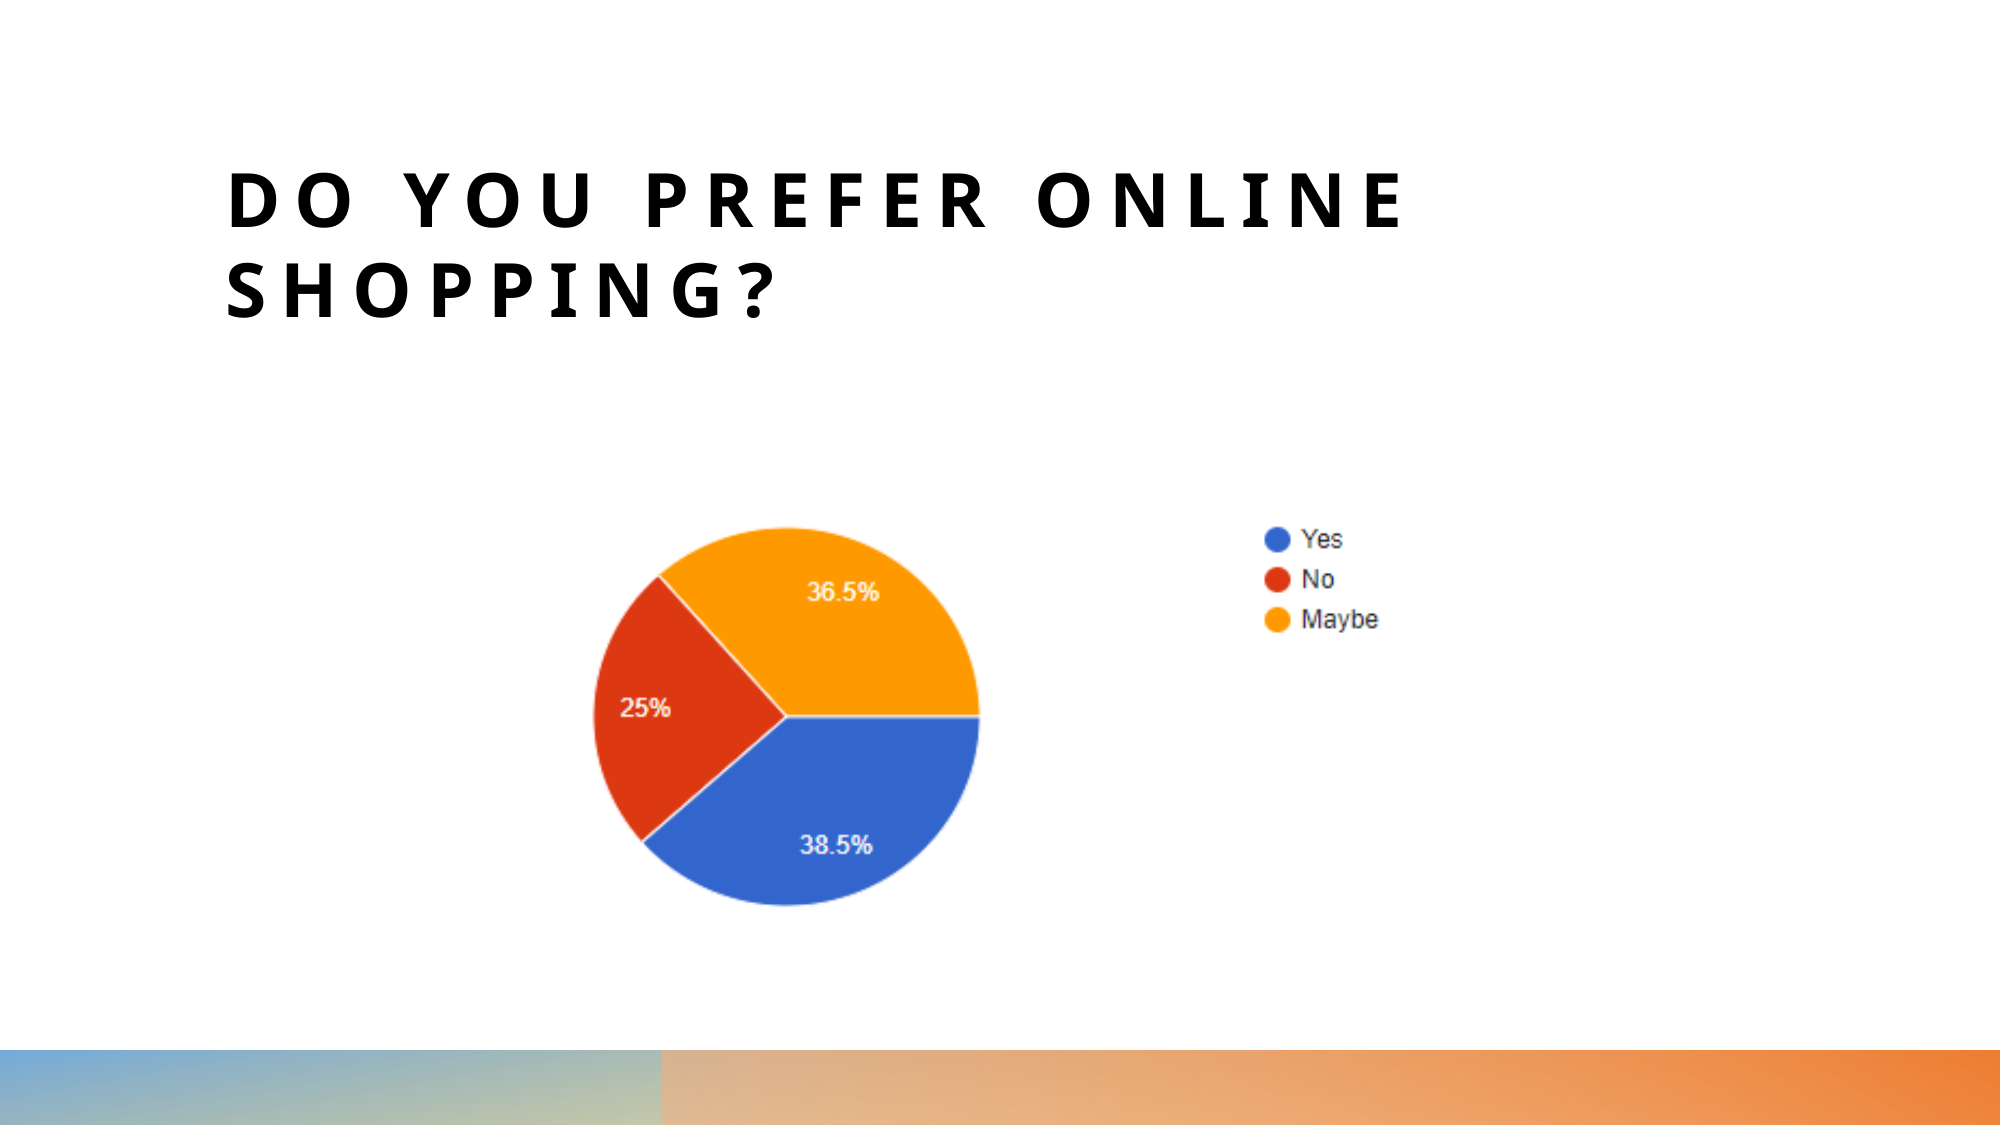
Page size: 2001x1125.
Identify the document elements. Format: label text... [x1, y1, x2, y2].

title Do you prefer online shopping? [225, 130, 1905, 333]
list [462, 439, 1655, 943]
